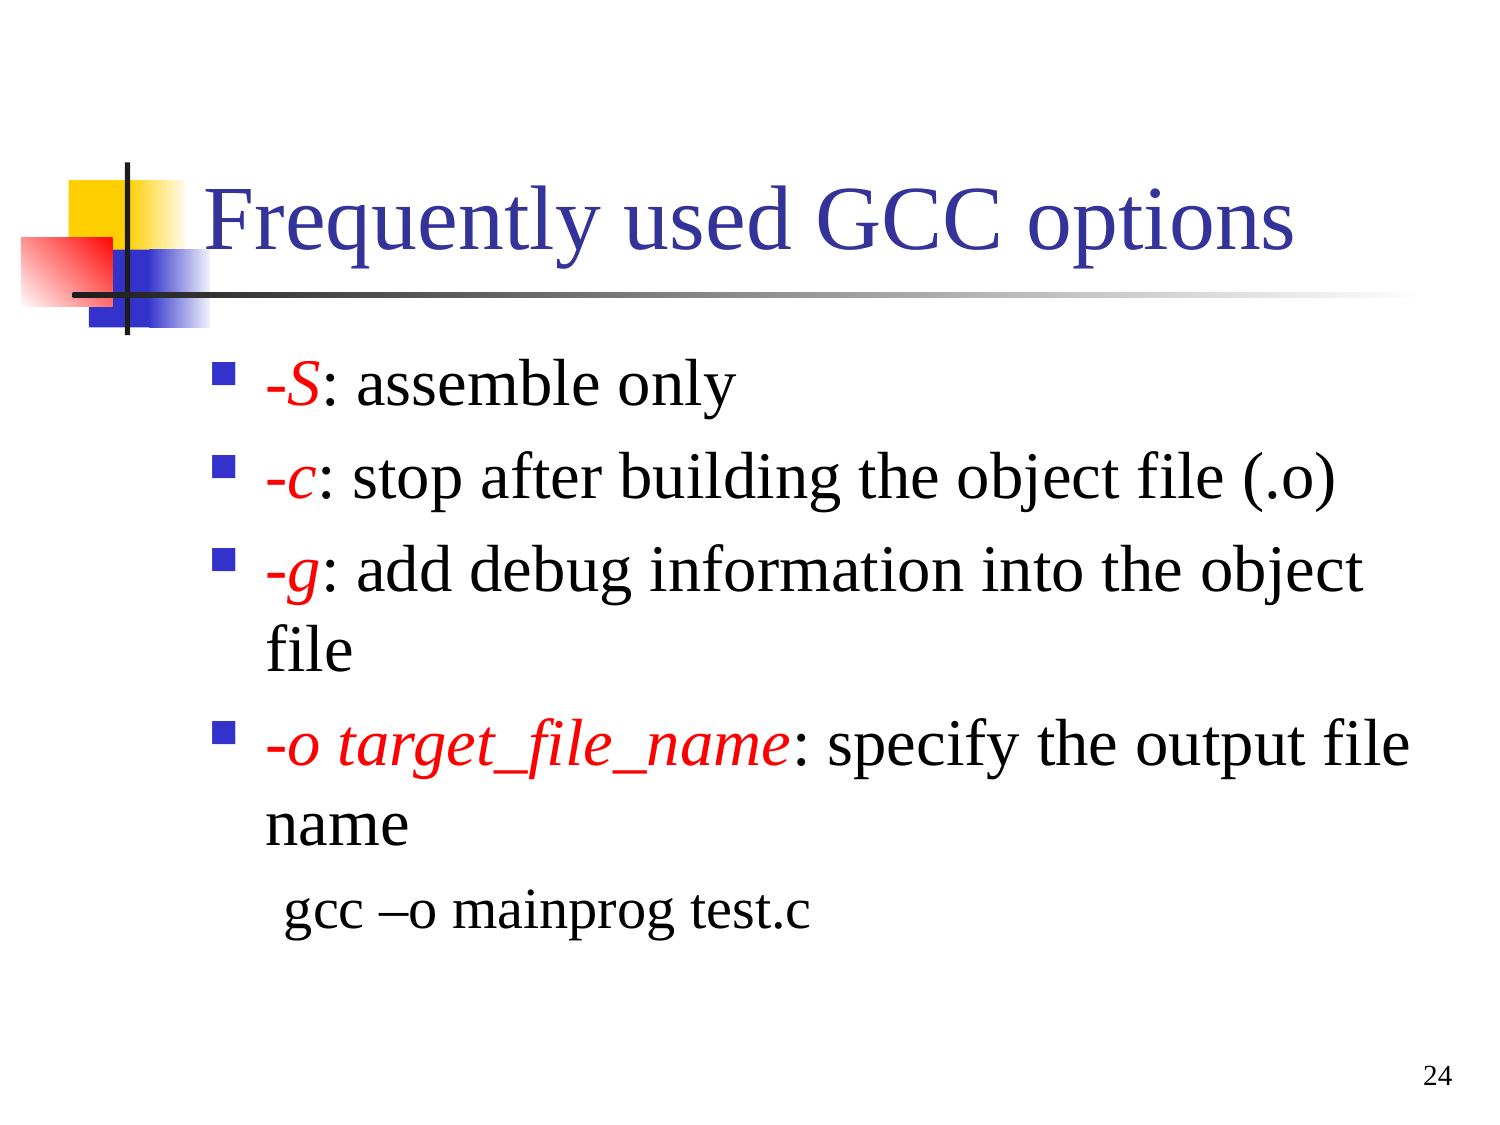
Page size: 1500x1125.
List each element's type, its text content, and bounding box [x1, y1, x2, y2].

slide_number 24 [1154, 1023, 1468, 1100]
list -S: assemble only -c: stop after building the object file (.o) -g: add debug information into the object file -o target_file_name: specify the output file name gcc –o mainprog test.c [193, 331, 1469, 1006]
title Frequently used GCC options [188, 35, 1468, 275]
